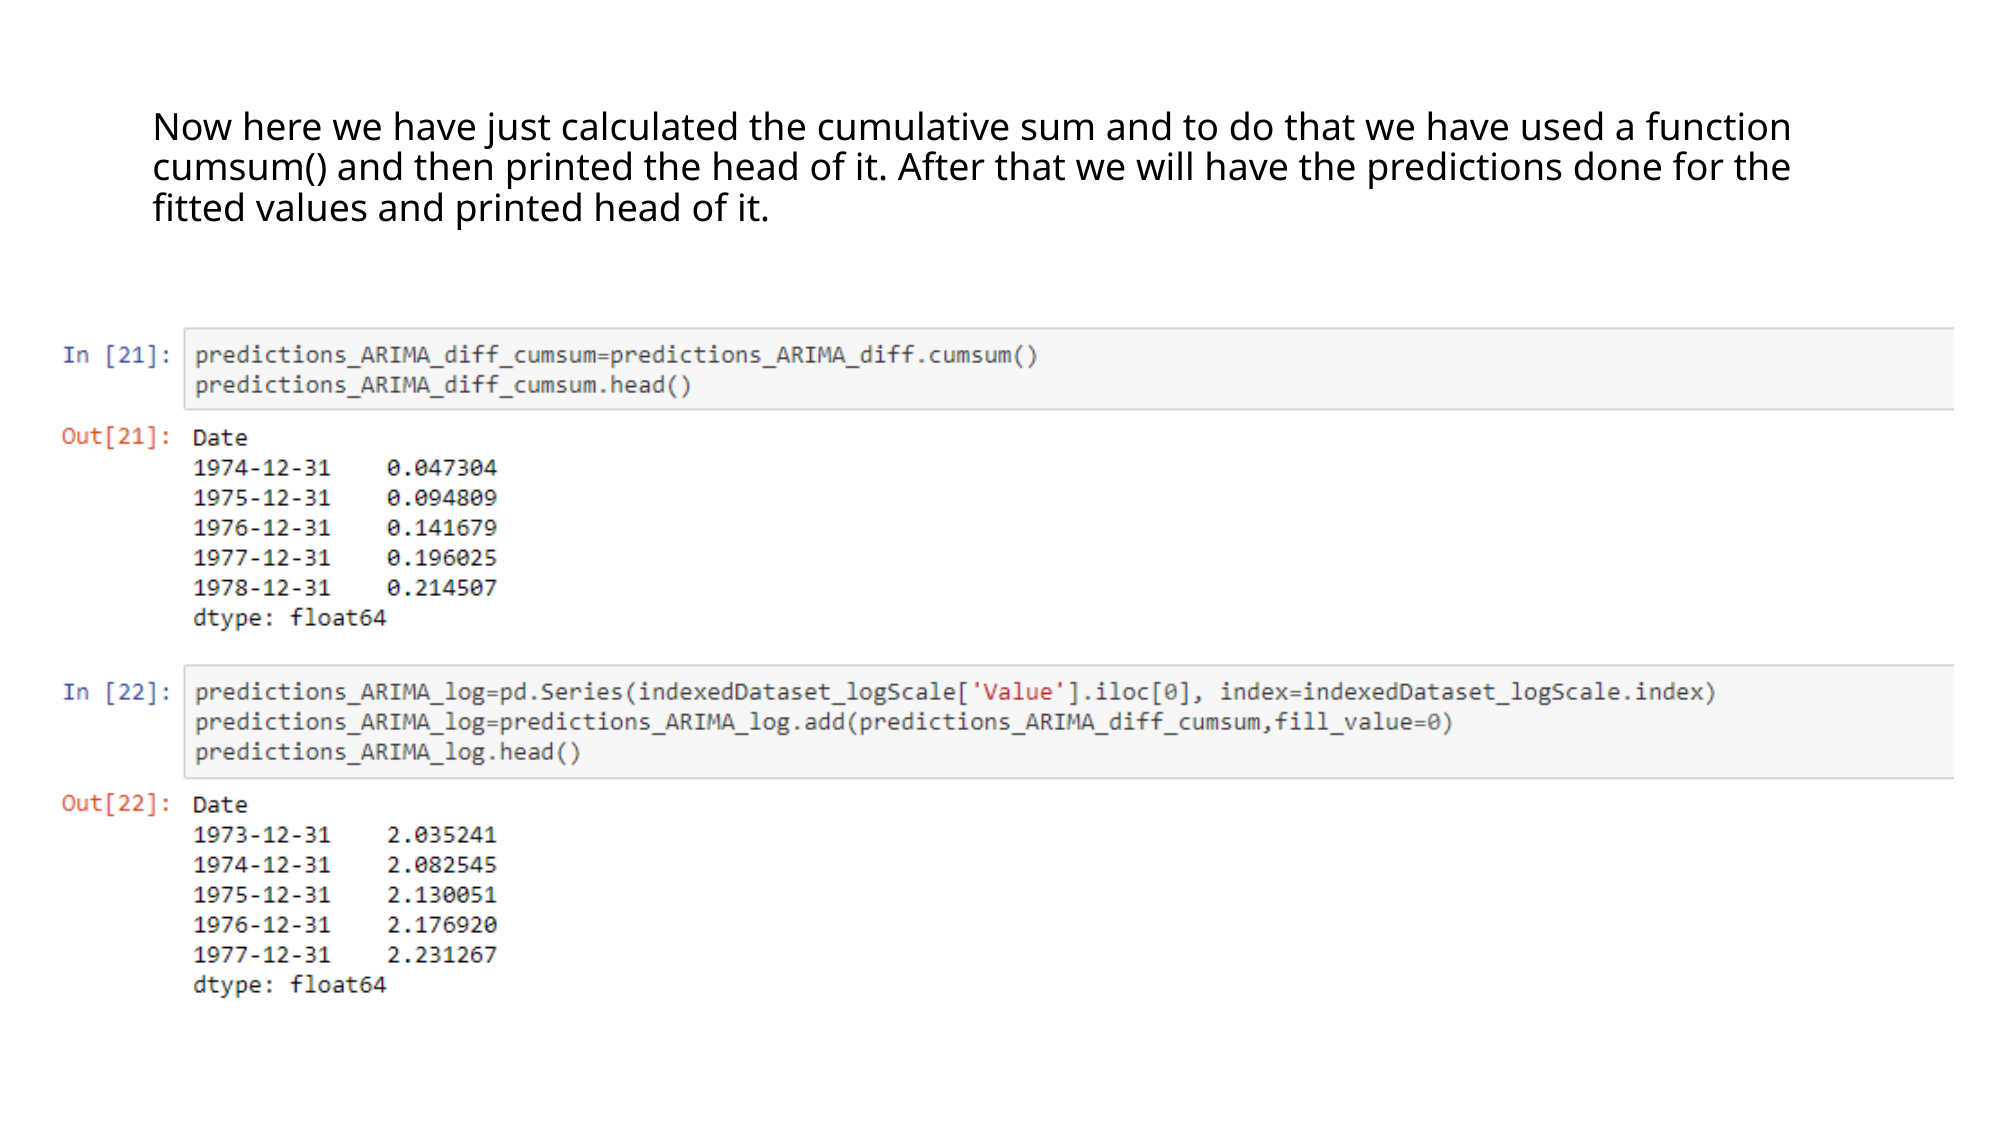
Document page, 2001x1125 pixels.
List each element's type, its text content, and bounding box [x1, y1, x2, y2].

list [49, 296, 1954, 1030]
title Now here we have just calculated the cumulative sum and to do that we have used a function cumsum() and then printed the head of it. After that we will have the predictions done for the fitted values and printed head of it. [137, 59, 1863, 278]
